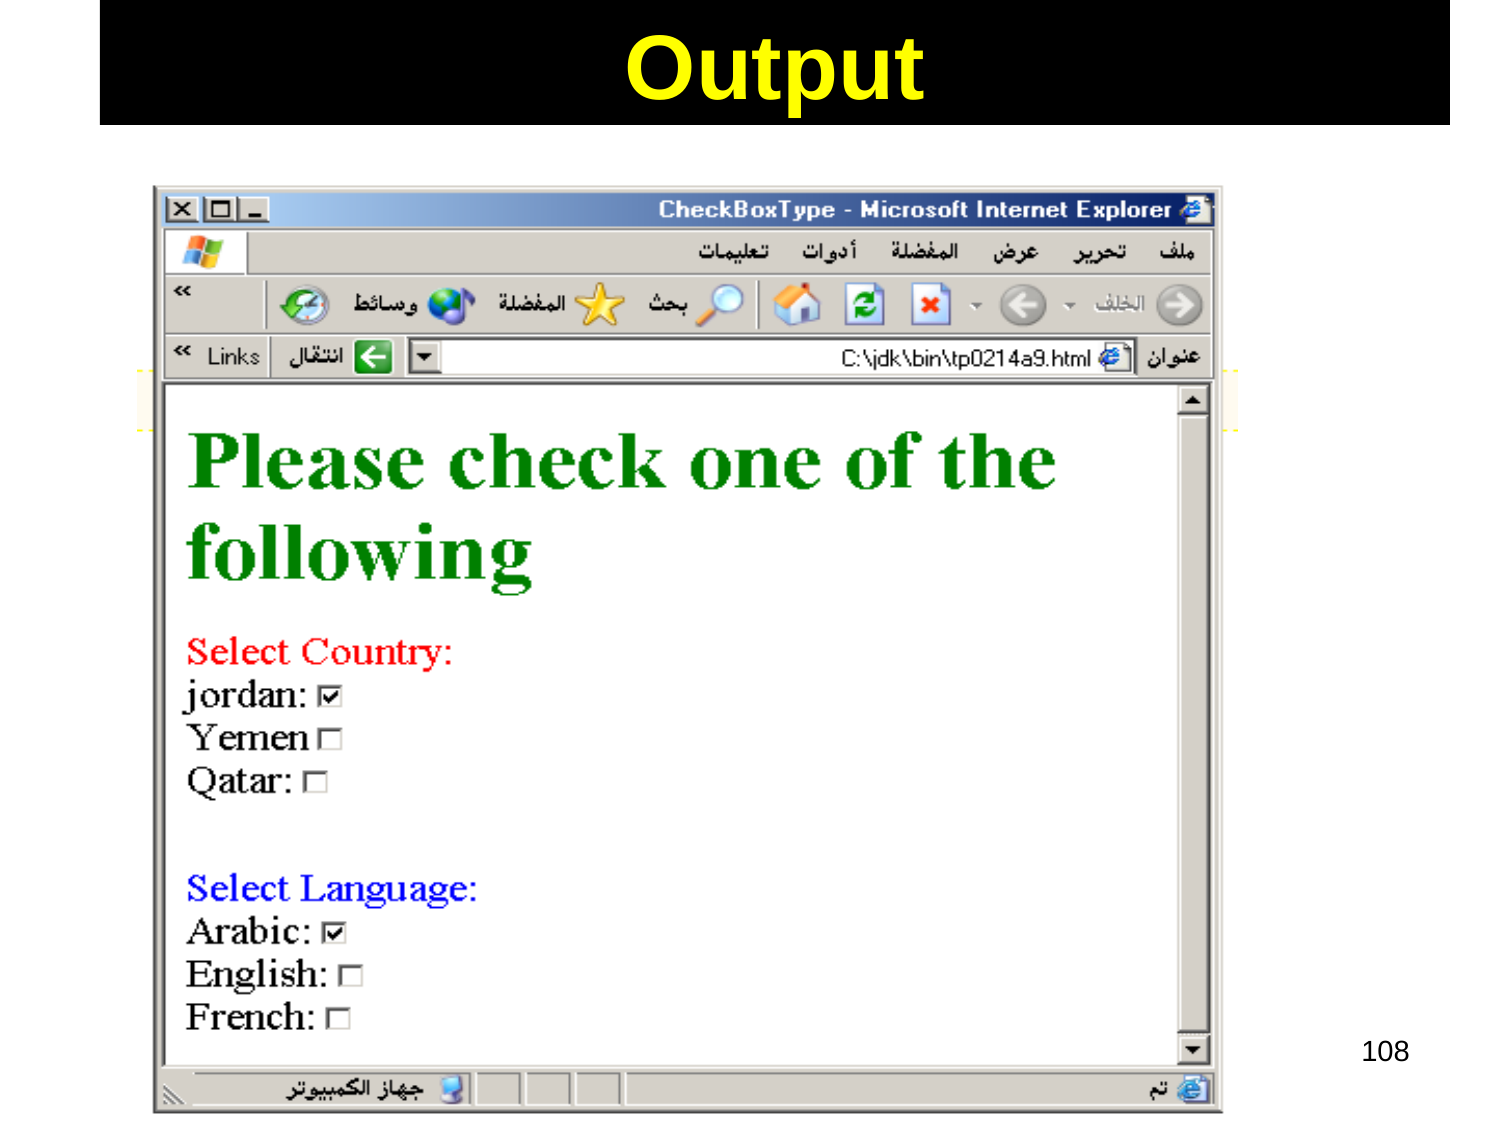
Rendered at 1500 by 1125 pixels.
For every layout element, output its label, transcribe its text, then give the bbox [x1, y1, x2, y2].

title Output [99, 0, 1451, 126]
slide_number 108 [1241, 1024, 1426, 1103]
picture [137, 170, 1238, 1125]
